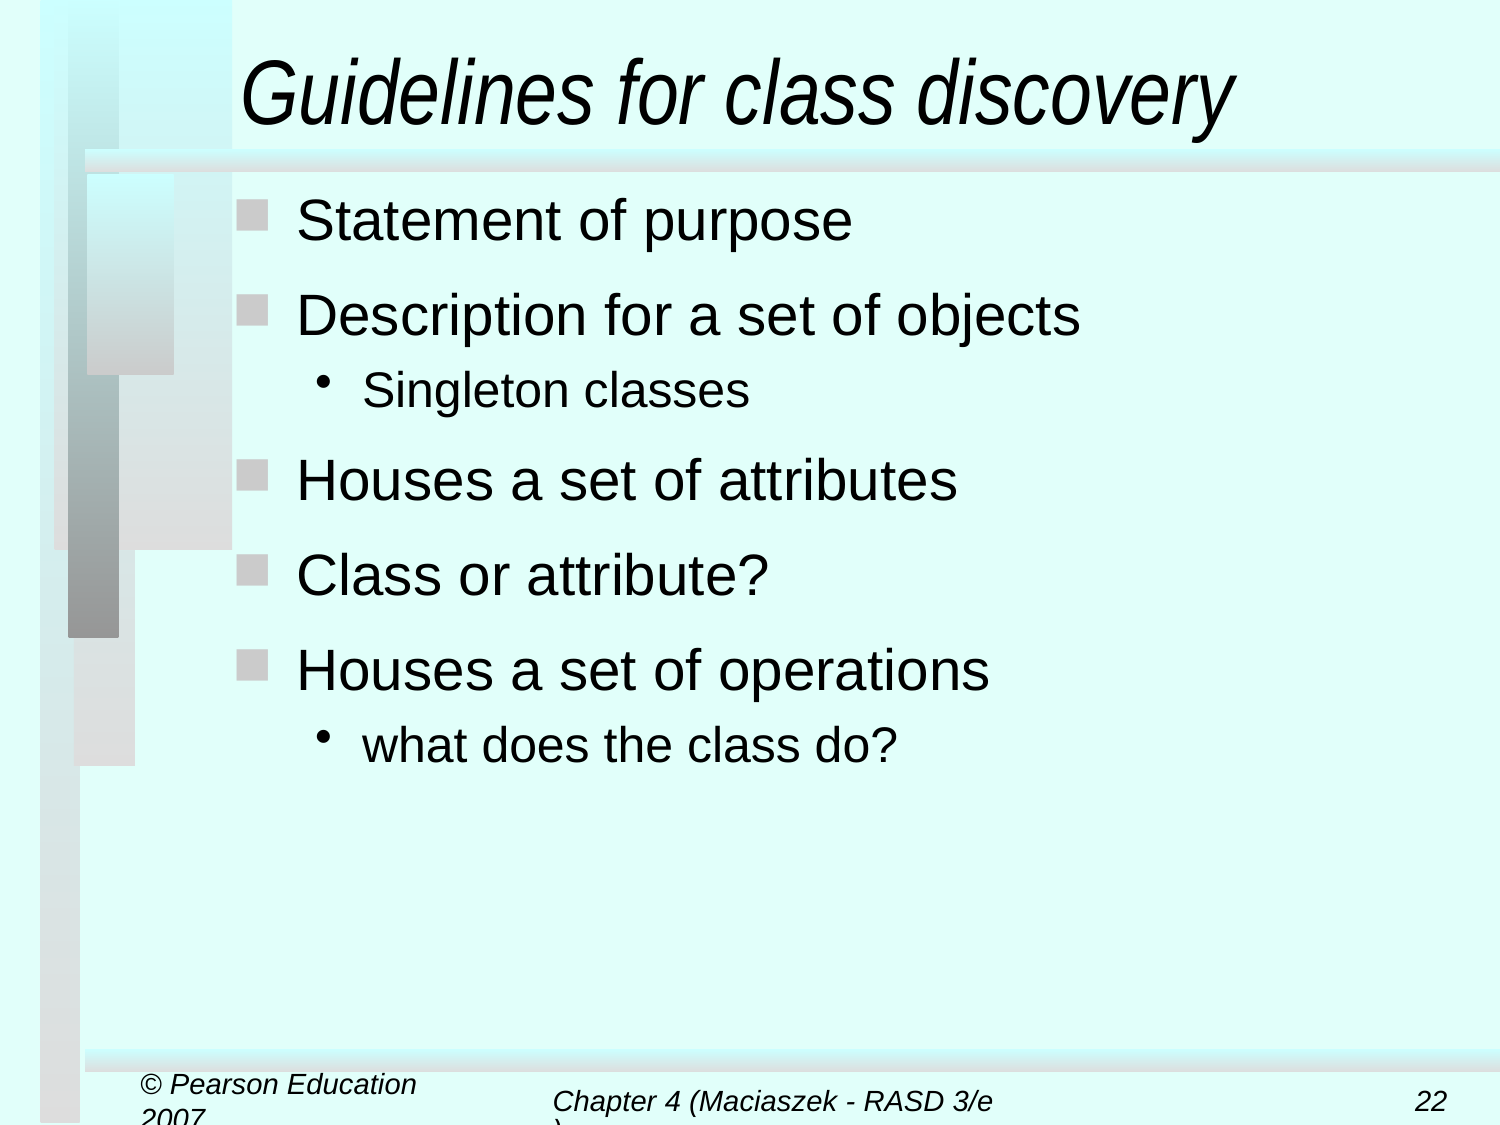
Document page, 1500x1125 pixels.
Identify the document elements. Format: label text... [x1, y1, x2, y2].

list Statement of purpose Description for a set of objects Singleton classes Houses a set of attributes Class or attribute? Houses a set of operations what does the class do? [225, 174, 1463, 1038]
slide_number 22 [1149, 1074, 1463, 1125]
title Guidelines for class discovery [225, 0, 1500, 150]
slide_number © Pearson Education 2007 [125, 1074, 438, 1125]
footer Chapter 4 (Maciaszek - RASD 3/e) [537, 1074, 1013, 1125]
